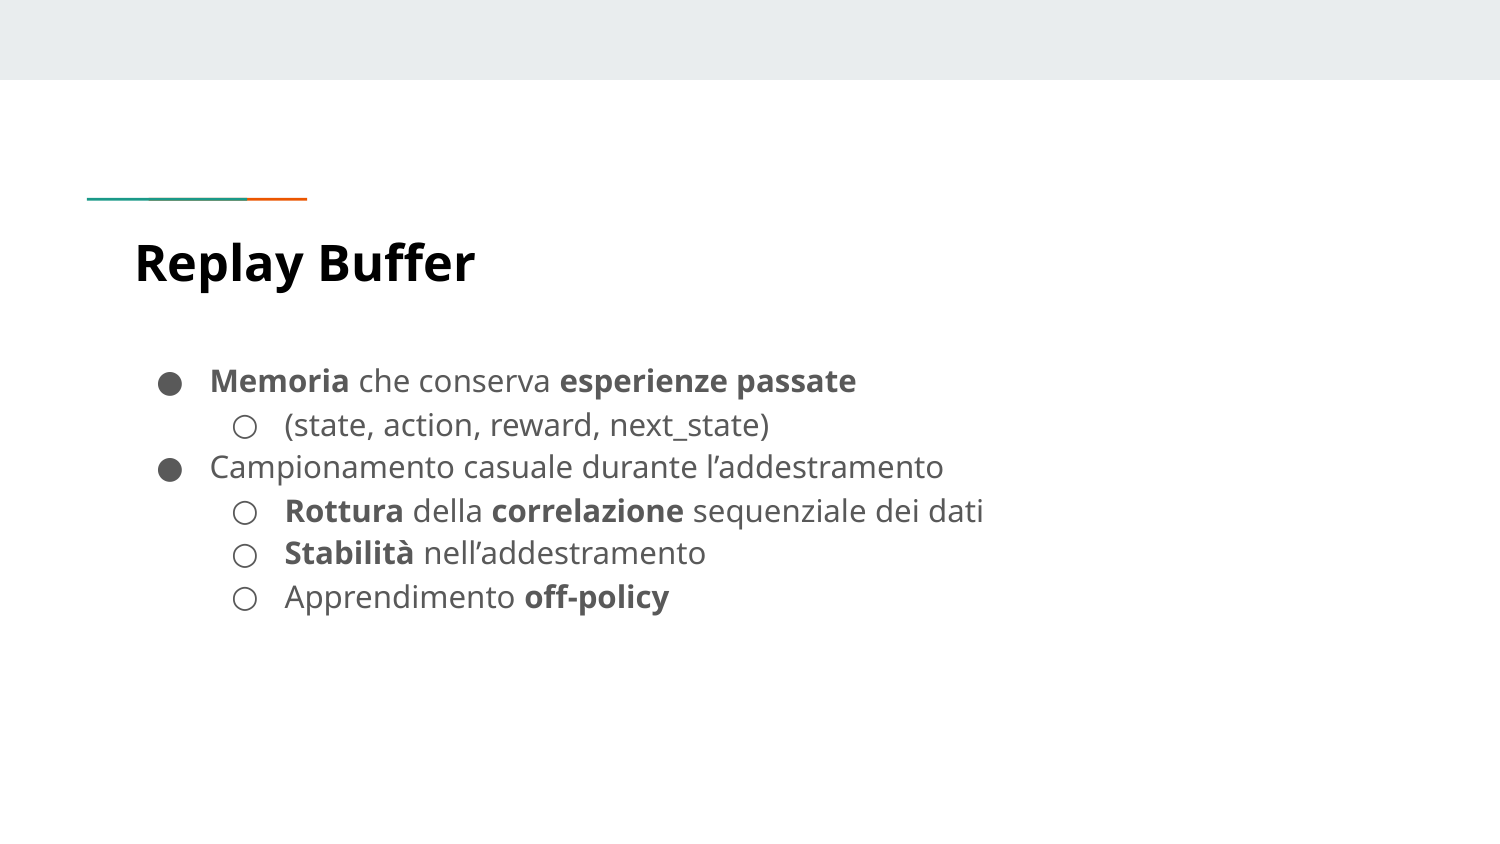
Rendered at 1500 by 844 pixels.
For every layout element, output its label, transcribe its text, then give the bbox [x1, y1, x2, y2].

list Memoria che conserva esperienze passate (state, action, reward, next_state) Campionamento casuale durante l’addestramento Rottura della correlazione sequenziale dei dati Stabilità nell’addestramento Apprendimento off-policy [119, 341, 1381, 712]
title Replay Buffer [119, 216, 1381, 305]
